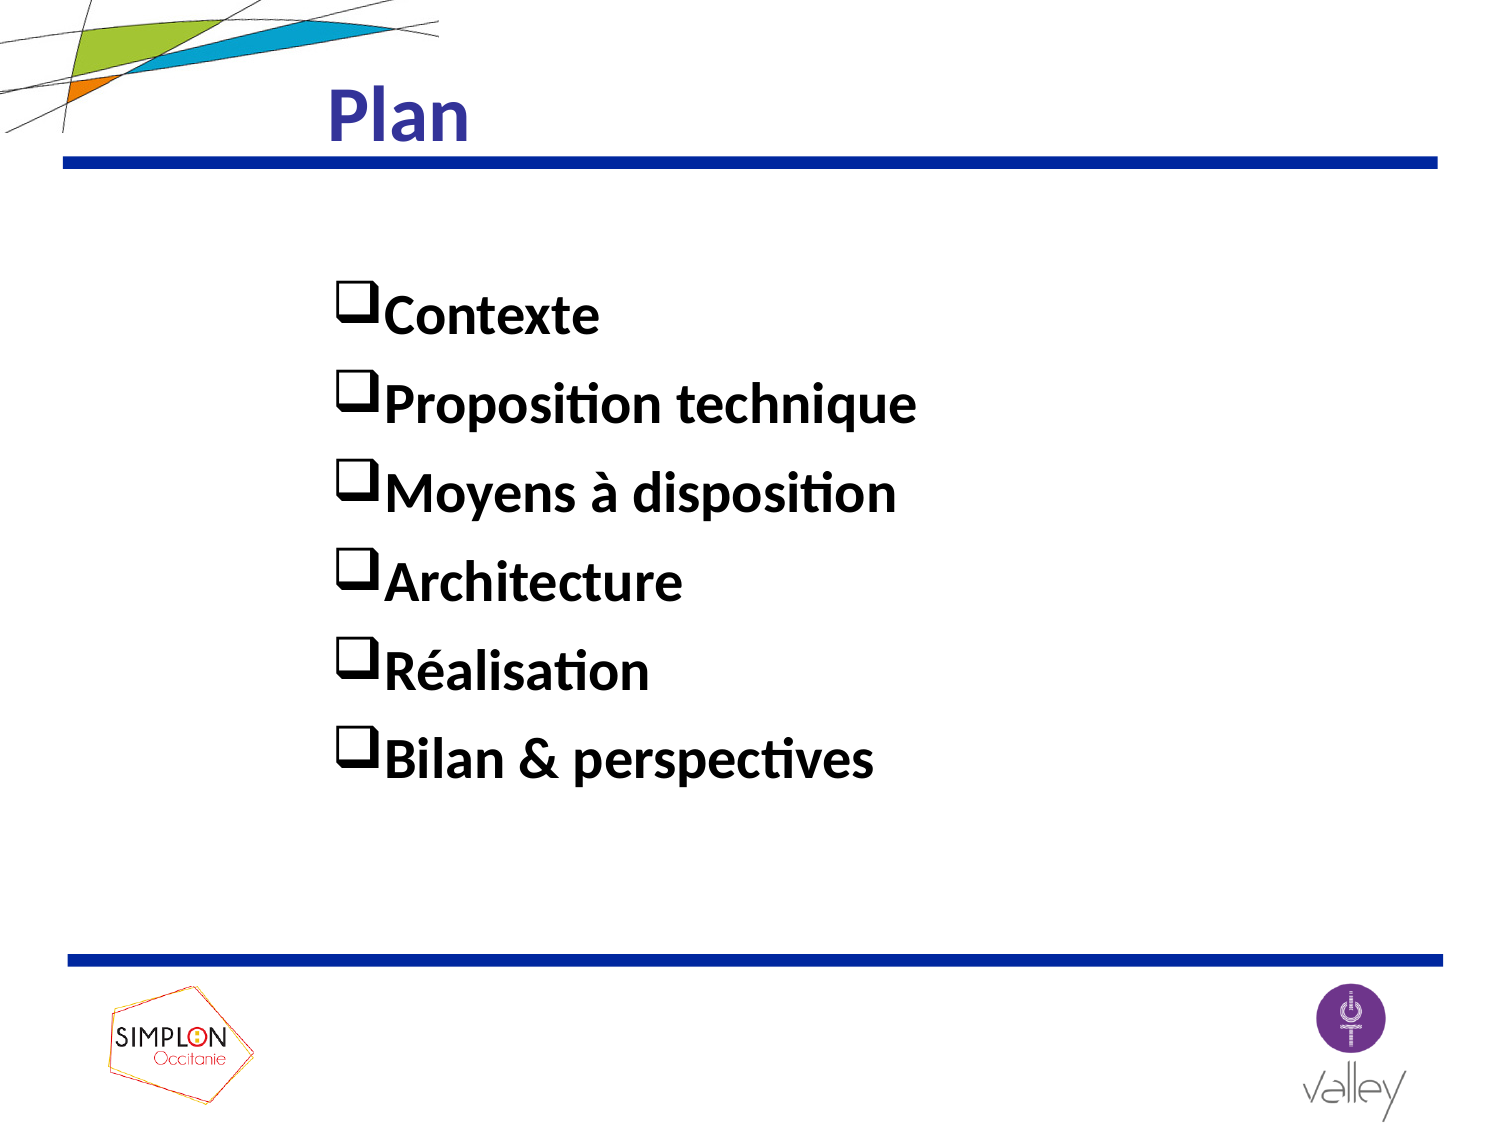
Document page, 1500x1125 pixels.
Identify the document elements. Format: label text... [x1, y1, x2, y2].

text_box Plan [312, 54, 1412, 165]
picture [0, 0, 439, 134]
picture [95, 969, 267, 1121]
text_box Contexte Proposition technique Moyens à disposition Architecture Réalisation Bilan & perspectives [316, 284, 1430, 798]
picture [1275, 974, 1426, 1125]
